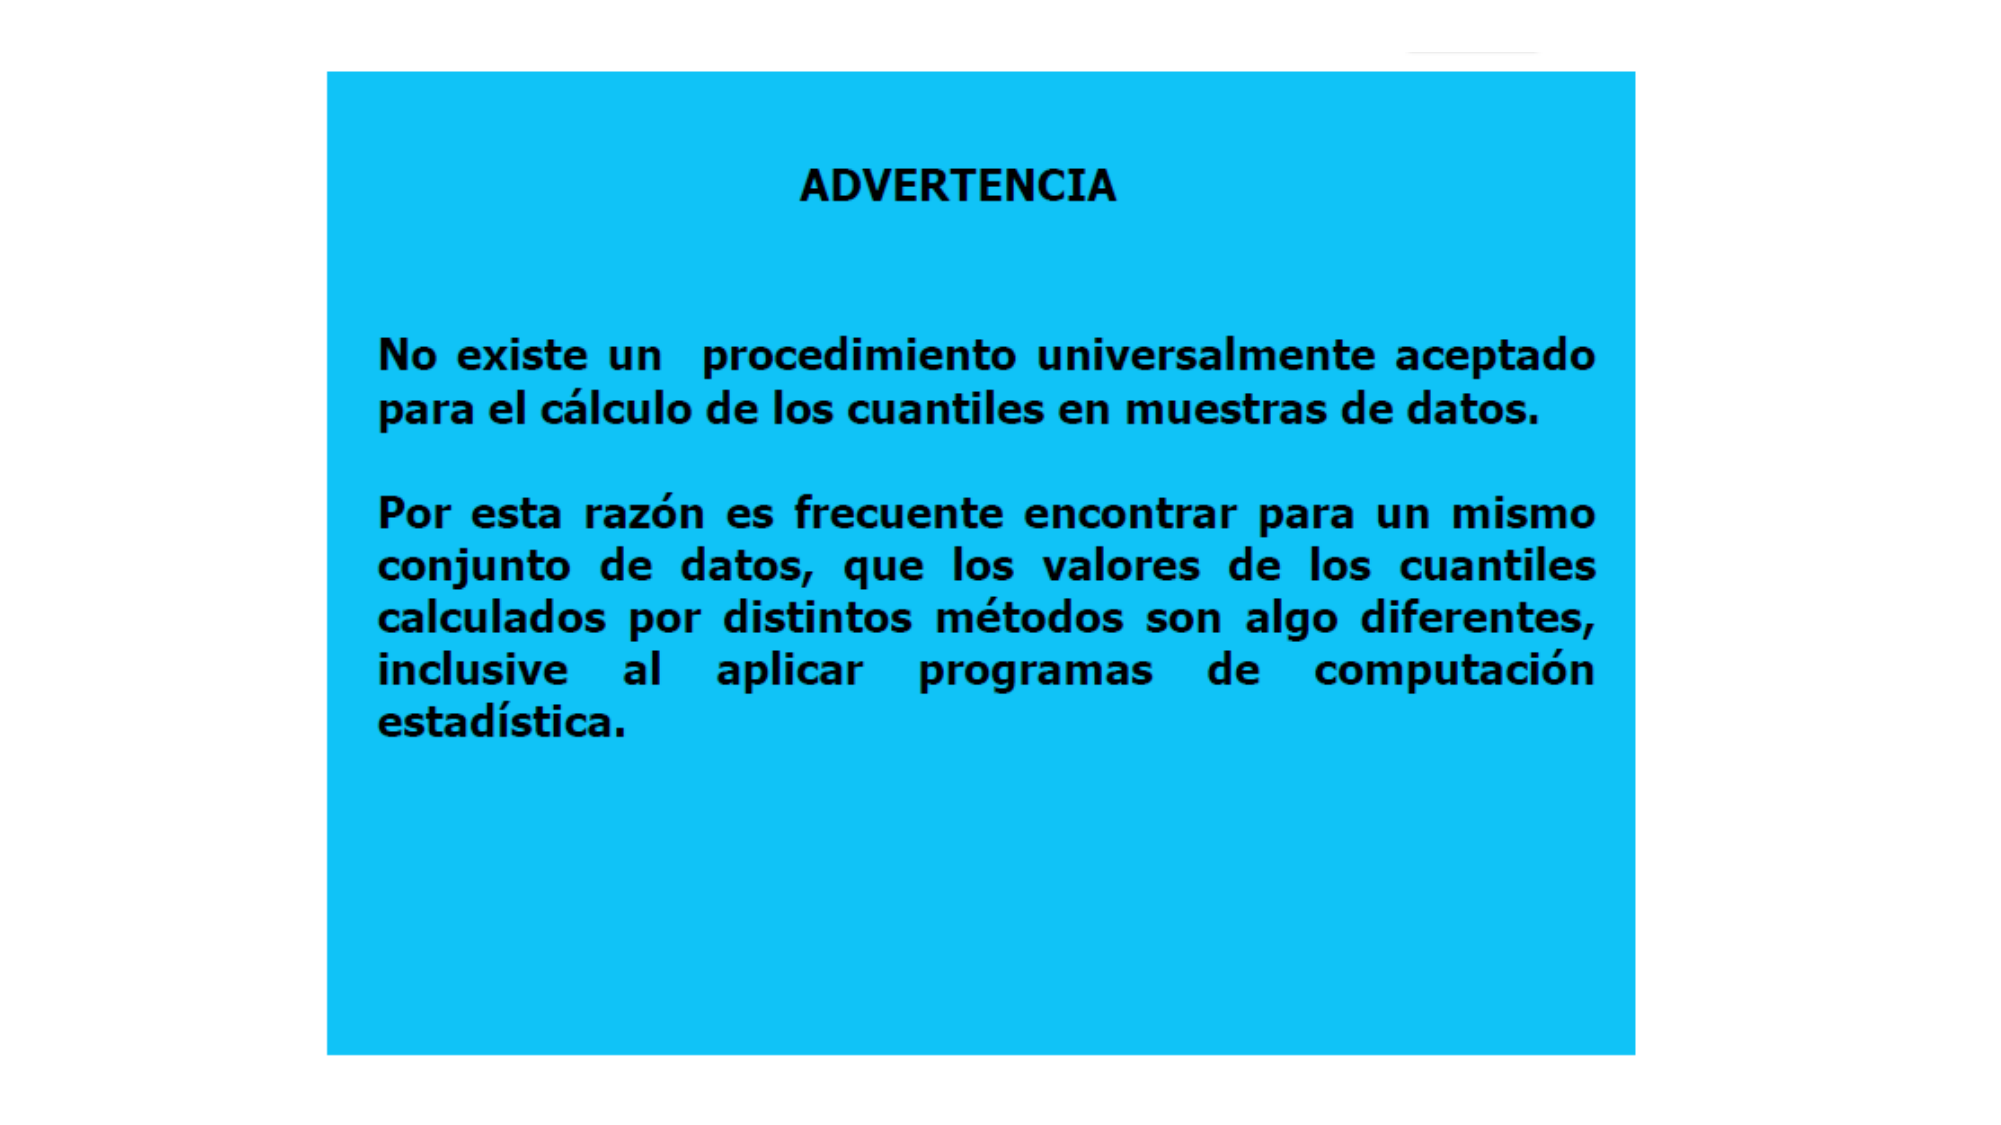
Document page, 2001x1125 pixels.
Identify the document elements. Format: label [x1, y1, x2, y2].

picture [270, 52, 1695, 1086]
